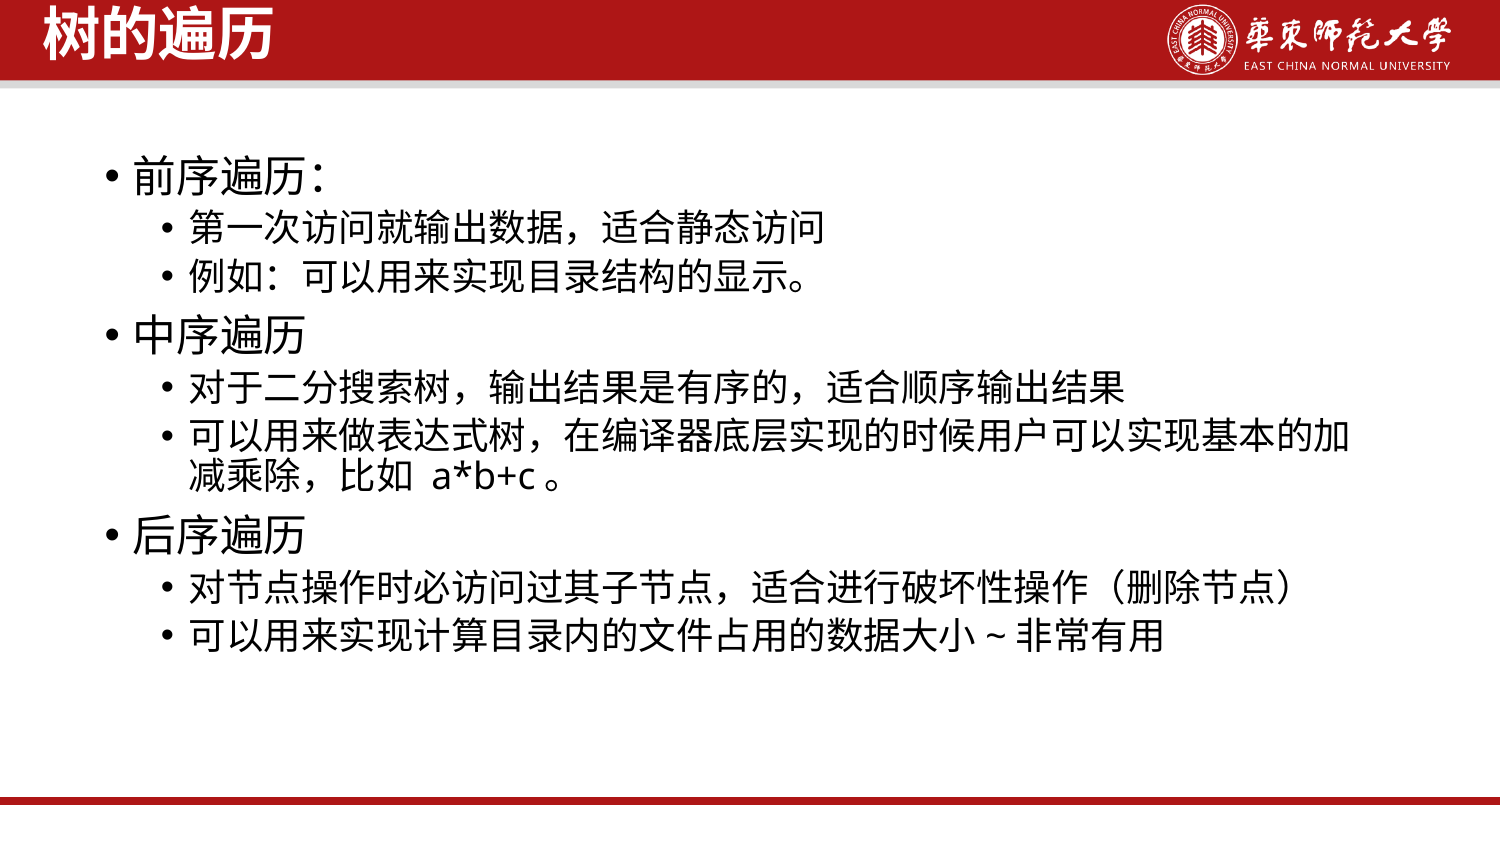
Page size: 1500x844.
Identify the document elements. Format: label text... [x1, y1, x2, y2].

picture [1113, 0, 1500, 165]
text_box 树的遍历 [31, 0, 1178, 89]
text_box 前序遍历： 第一次访问就输出数据，适合静态访问 例如：可以用来实现目录结构的显示。 中序遍历 对于二分搜索树，输出结果是有序的，适合顺序输出结果 可以用来做表达式树，在编译器底层实现的时候用户可以实现基本的加减乘除，比如 a*b+c。 后序遍历 对节点操作时必访问过其子节点，适合进行破坏性操作（删除节点） 可以用来实现计算目录内的文件占用的数据大小~非常有用 [89, 147, 1384, 683]
